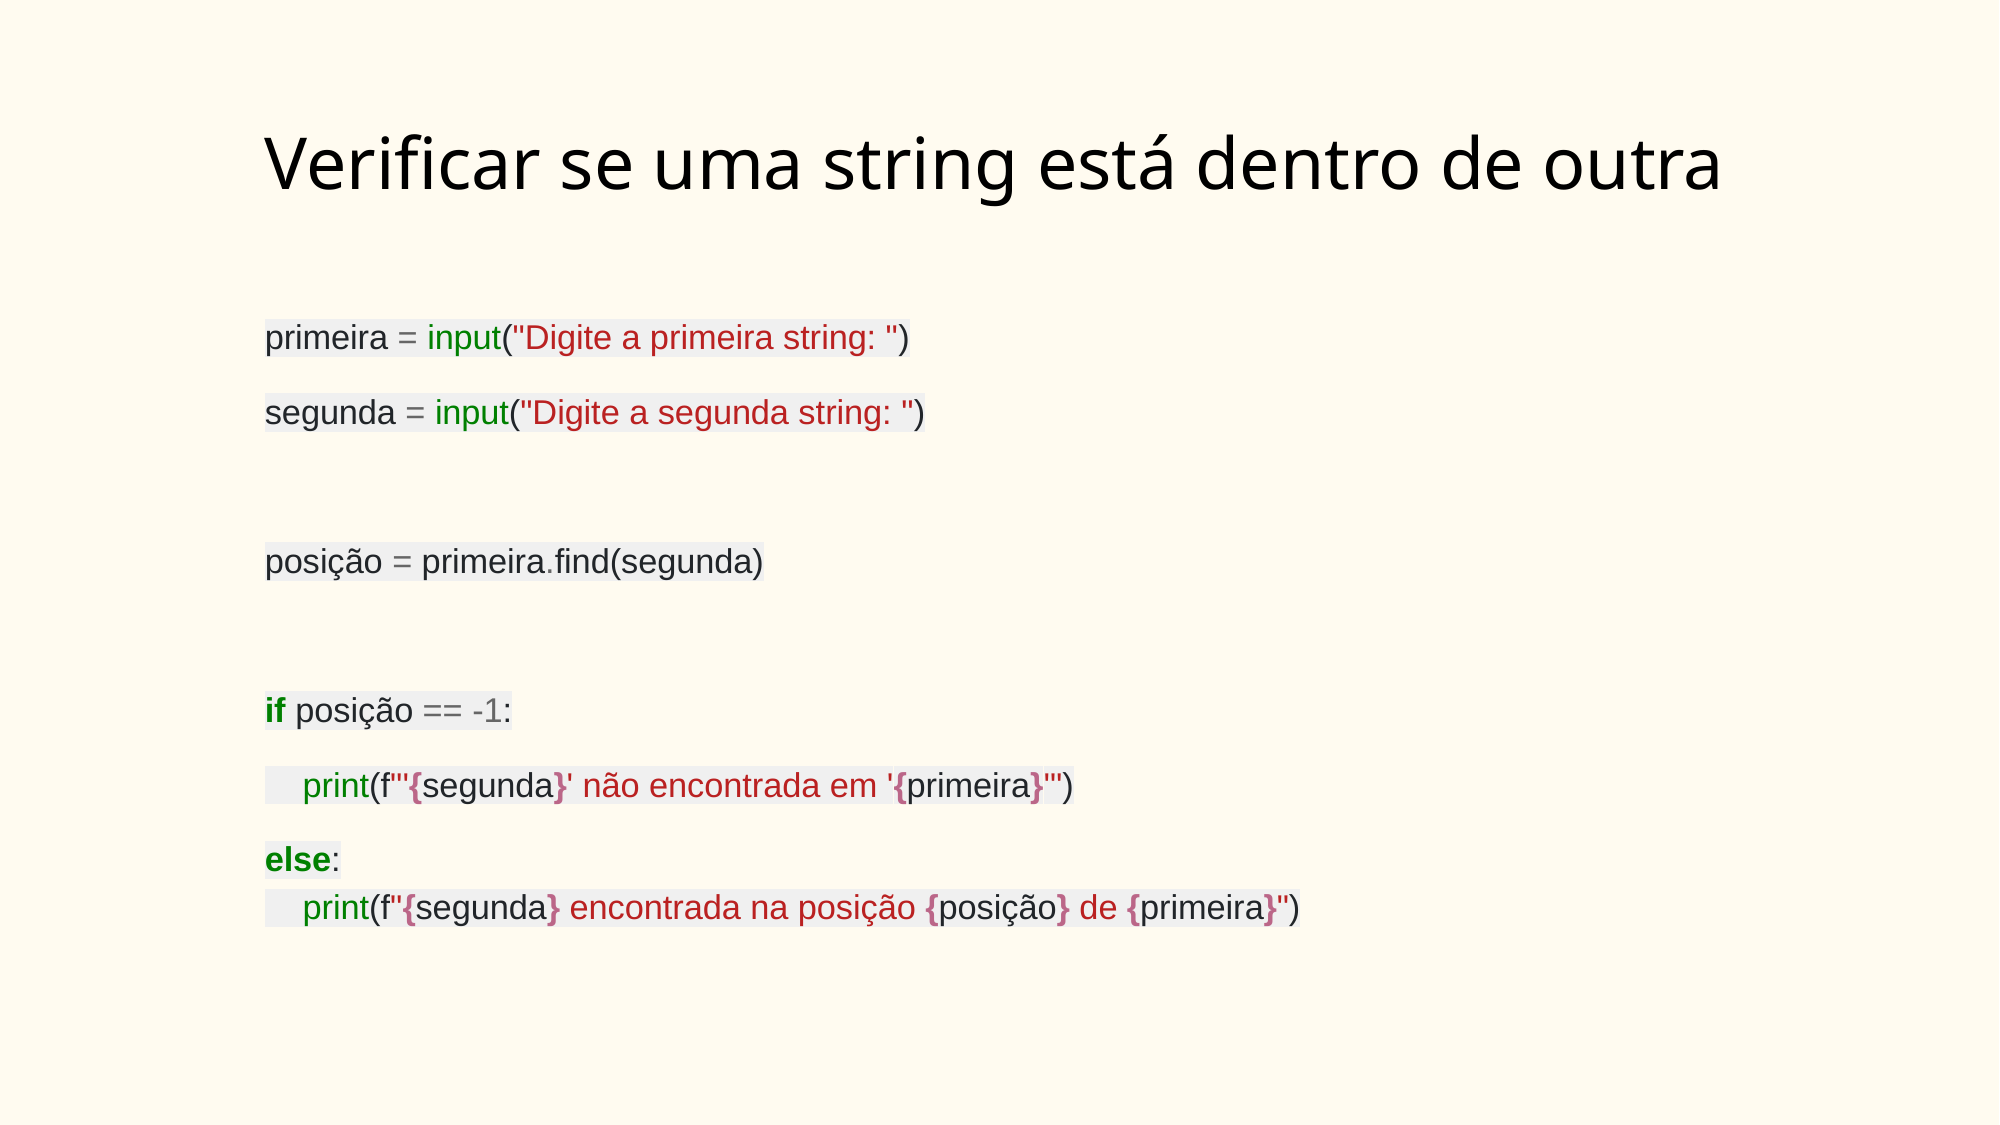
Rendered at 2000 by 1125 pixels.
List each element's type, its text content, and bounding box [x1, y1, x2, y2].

title Verificar se uma string está dentro de outra [249, 45, 1750, 213]
list primeira = input("Digite a primeira string: ") segunda = input("Digite a segunda string: ") posição = primeira.find(segunda) if posição == -1: print(f"'{segunda}' não encontrada em '{primeira}'") else: print(f"{segunda} encontrada na posição {posição} de {primeira}") [249, 312, 1750, 1013]
